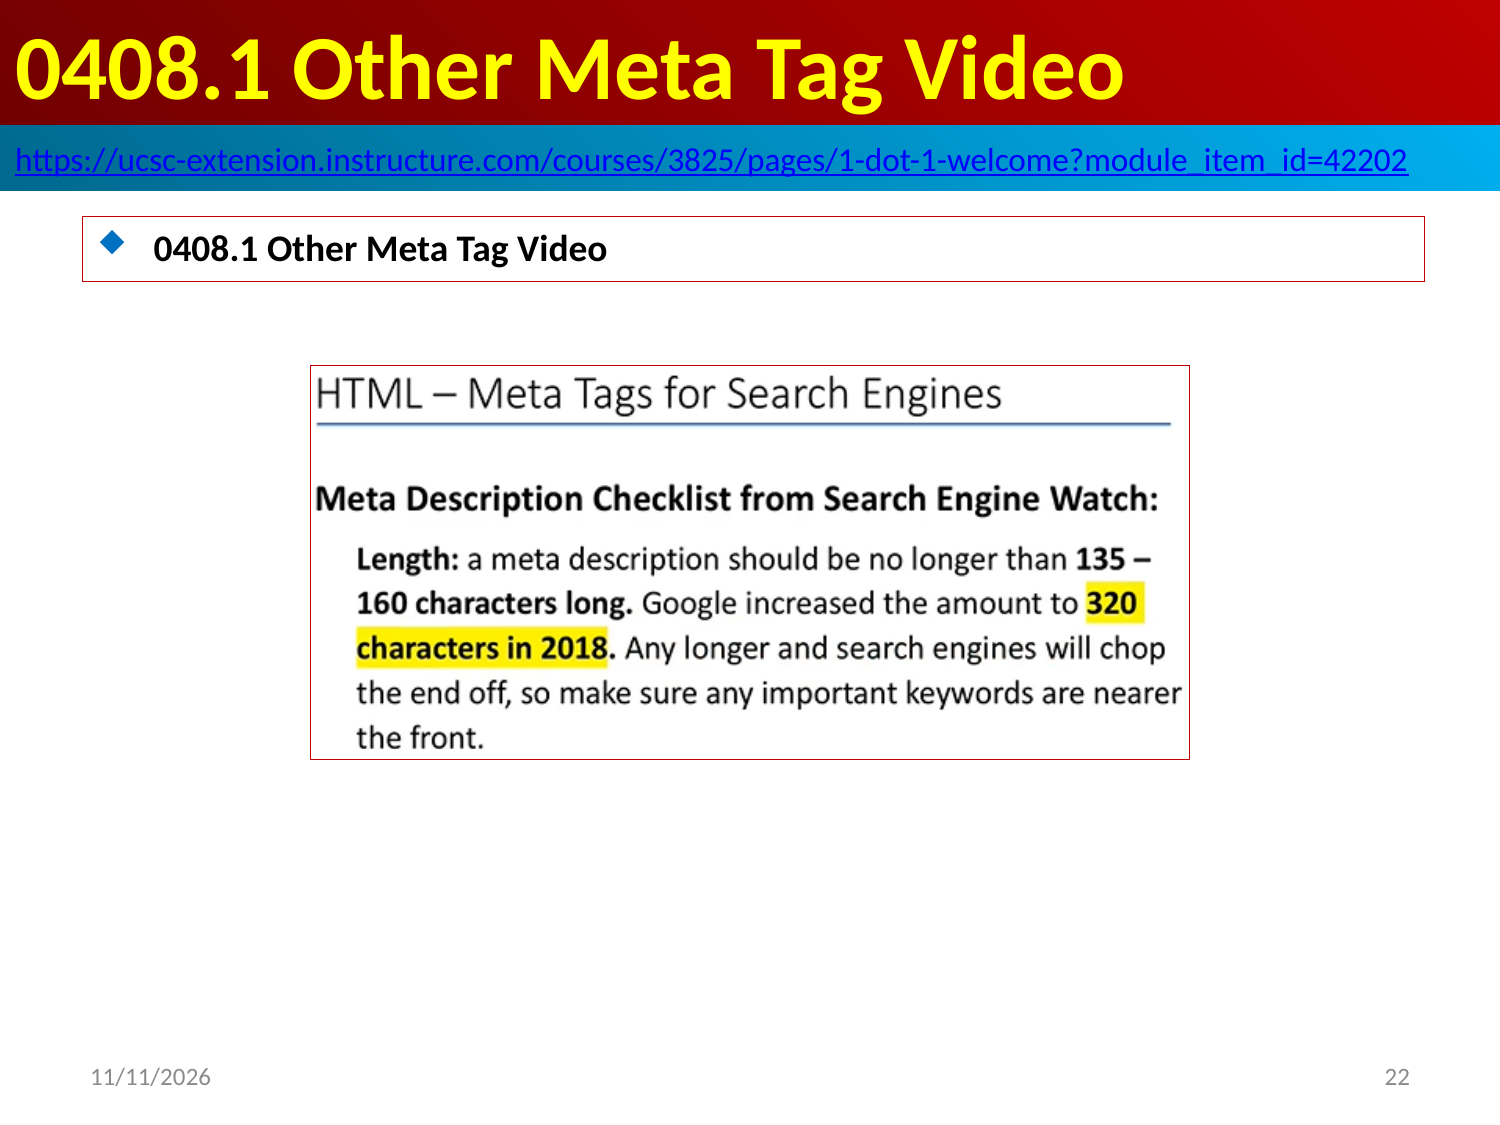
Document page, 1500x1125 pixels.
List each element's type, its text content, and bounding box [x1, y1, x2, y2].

text_box https://ucsc-extension.instructure.com/courses/3825/pages/1-dot-1-welcome?module_item_id=42202 [0, 125, 1500, 191]
picture [310, 365, 1190, 760]
slide_number 22 [1074, 1042, 1425, 1109]
subtitle 0408.1 Other Meta Tag Video [82, 216, 1425, 282]
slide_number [75, 1042, 425, 1109]
title 0408.1 Other Meta Tag Video [0, 0, 1500, 125]
